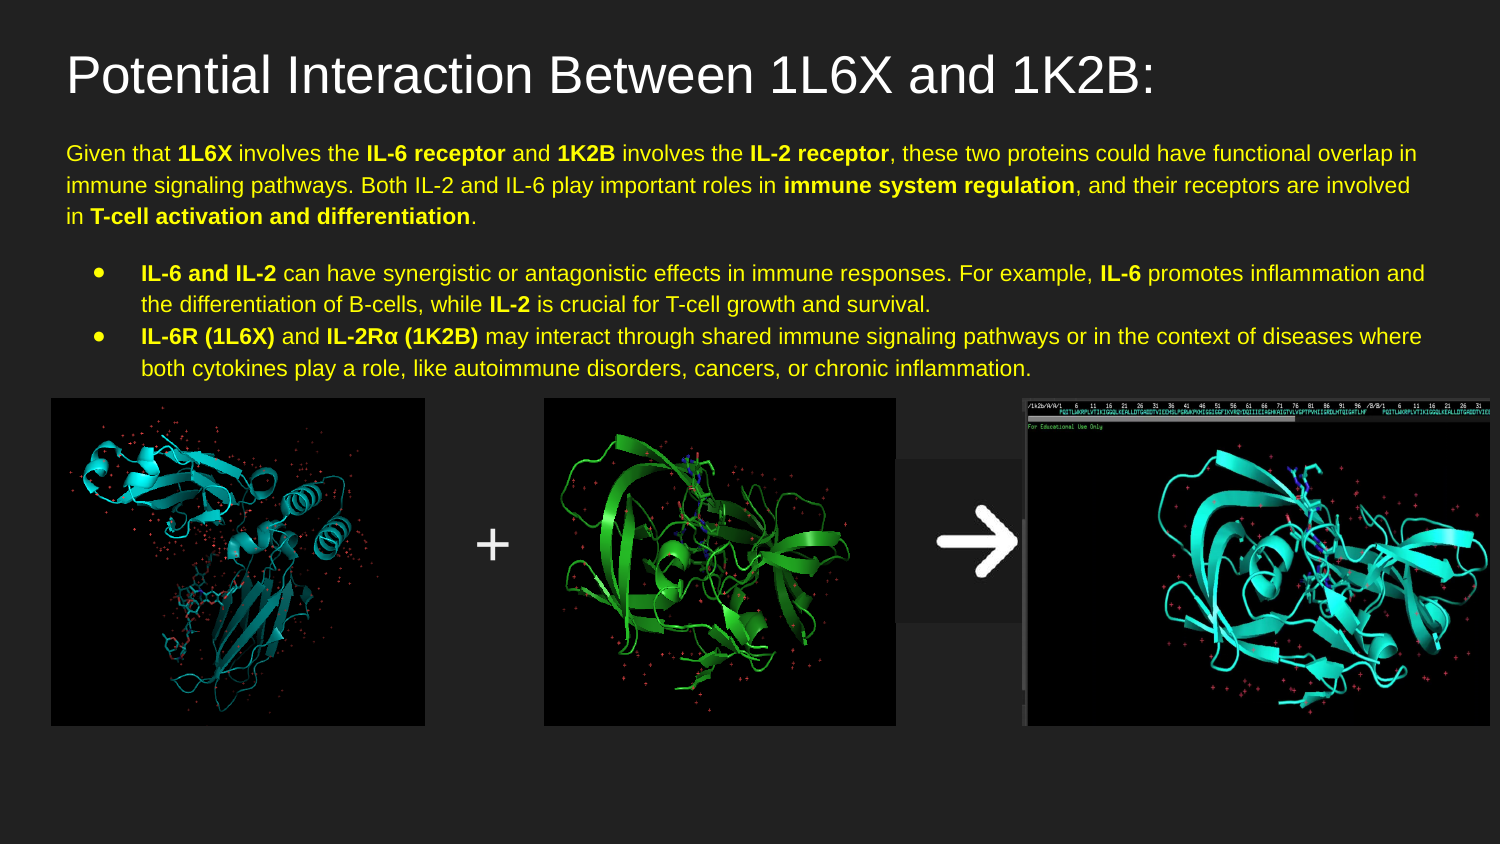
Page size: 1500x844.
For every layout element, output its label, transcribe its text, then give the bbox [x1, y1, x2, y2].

picture [544, 398, 1490, 726]
picture [50, 398, 425, 726]
title Potential Interaction Between 1L6X and 1K2B: [51, 25, 1449, 119]
list Given that 1L6X involves the IL-6 receptor and 1K2B involves the IL-2 receptor, these two proteins could have functional overlap in immune signaling pathways. Both IL-2 and IL-6 play important roles in immune system regulation, and their receptors are involved in T-cell activation and differentiation. IL-6 and IL-2 can have synergistic or antagonistic effects in immune responses. For example, IL-6 promotes inflammation and the differentiation of B-cells, while IL-2 is crucial for T-cell growth and survival. IL-6R (1L6X) and IL-2Rα (1K2B) may interact through shared immune signaling pathways or in the context of diseases where both cytokines play a role, like autoimmune disorders, cancers, or chronic inflammation. [51, 119, 1449, 680]
text_box + [459, 486, 539, 594]
